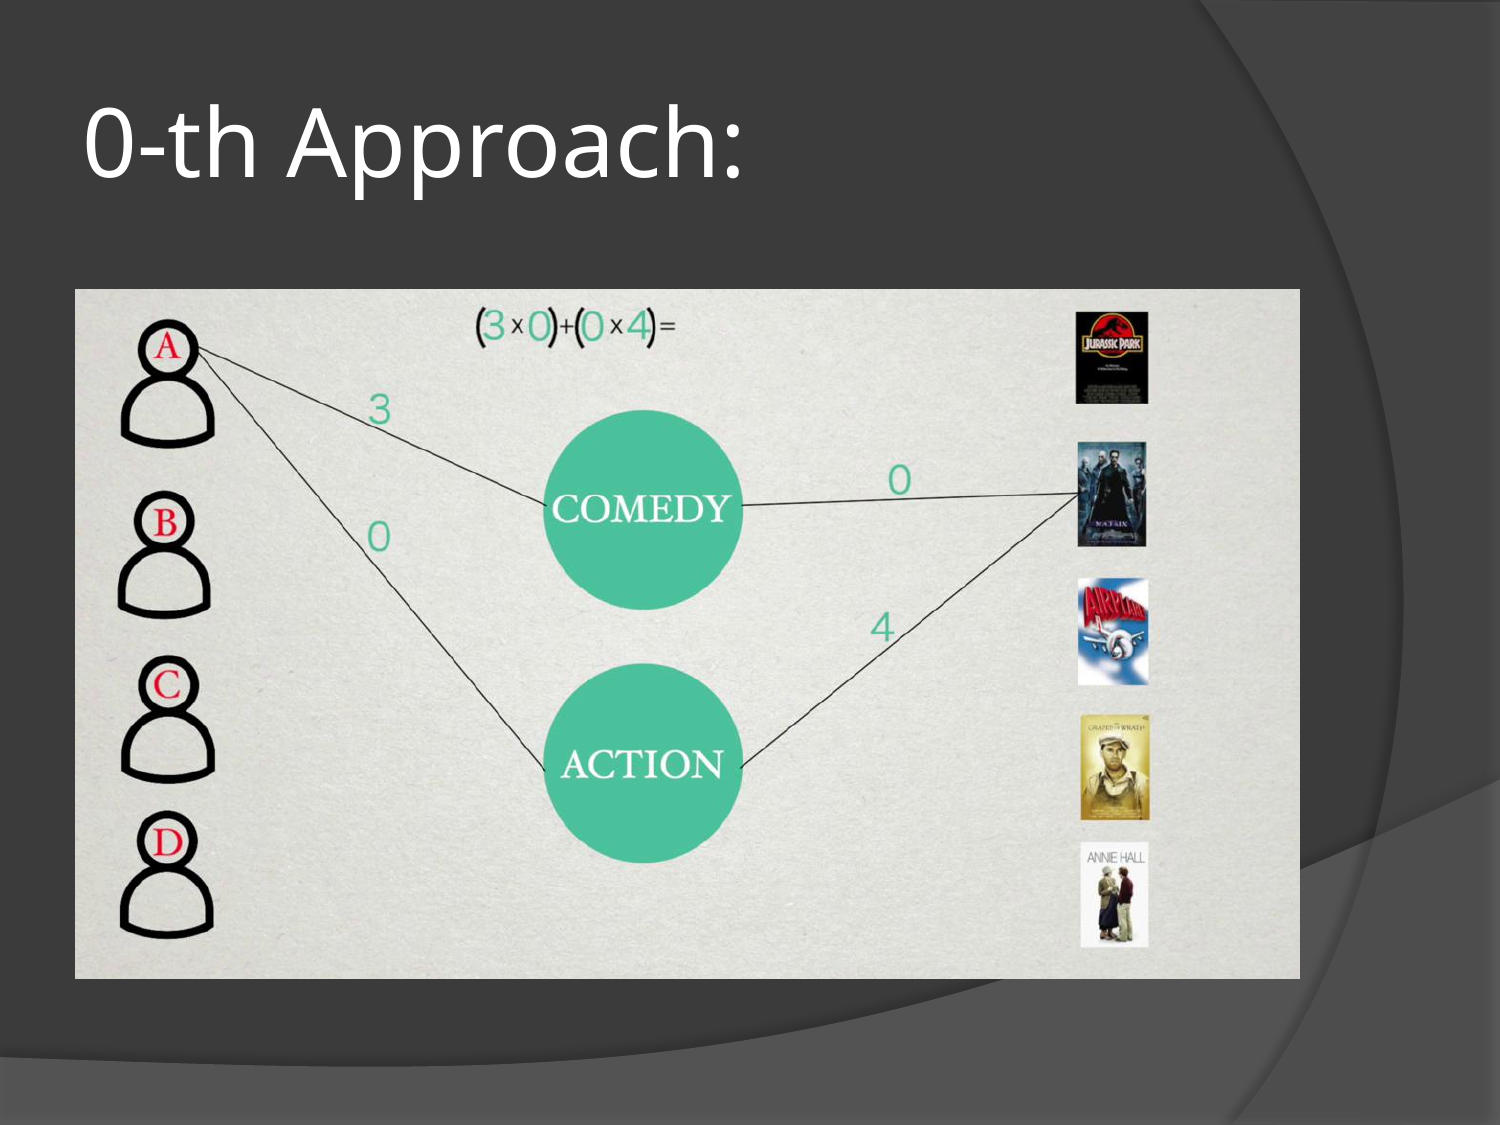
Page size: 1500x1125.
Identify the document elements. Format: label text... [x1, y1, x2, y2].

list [74, 288, 1301, 979]
title 0-th Approach: [75, 45, 1300, 233]
